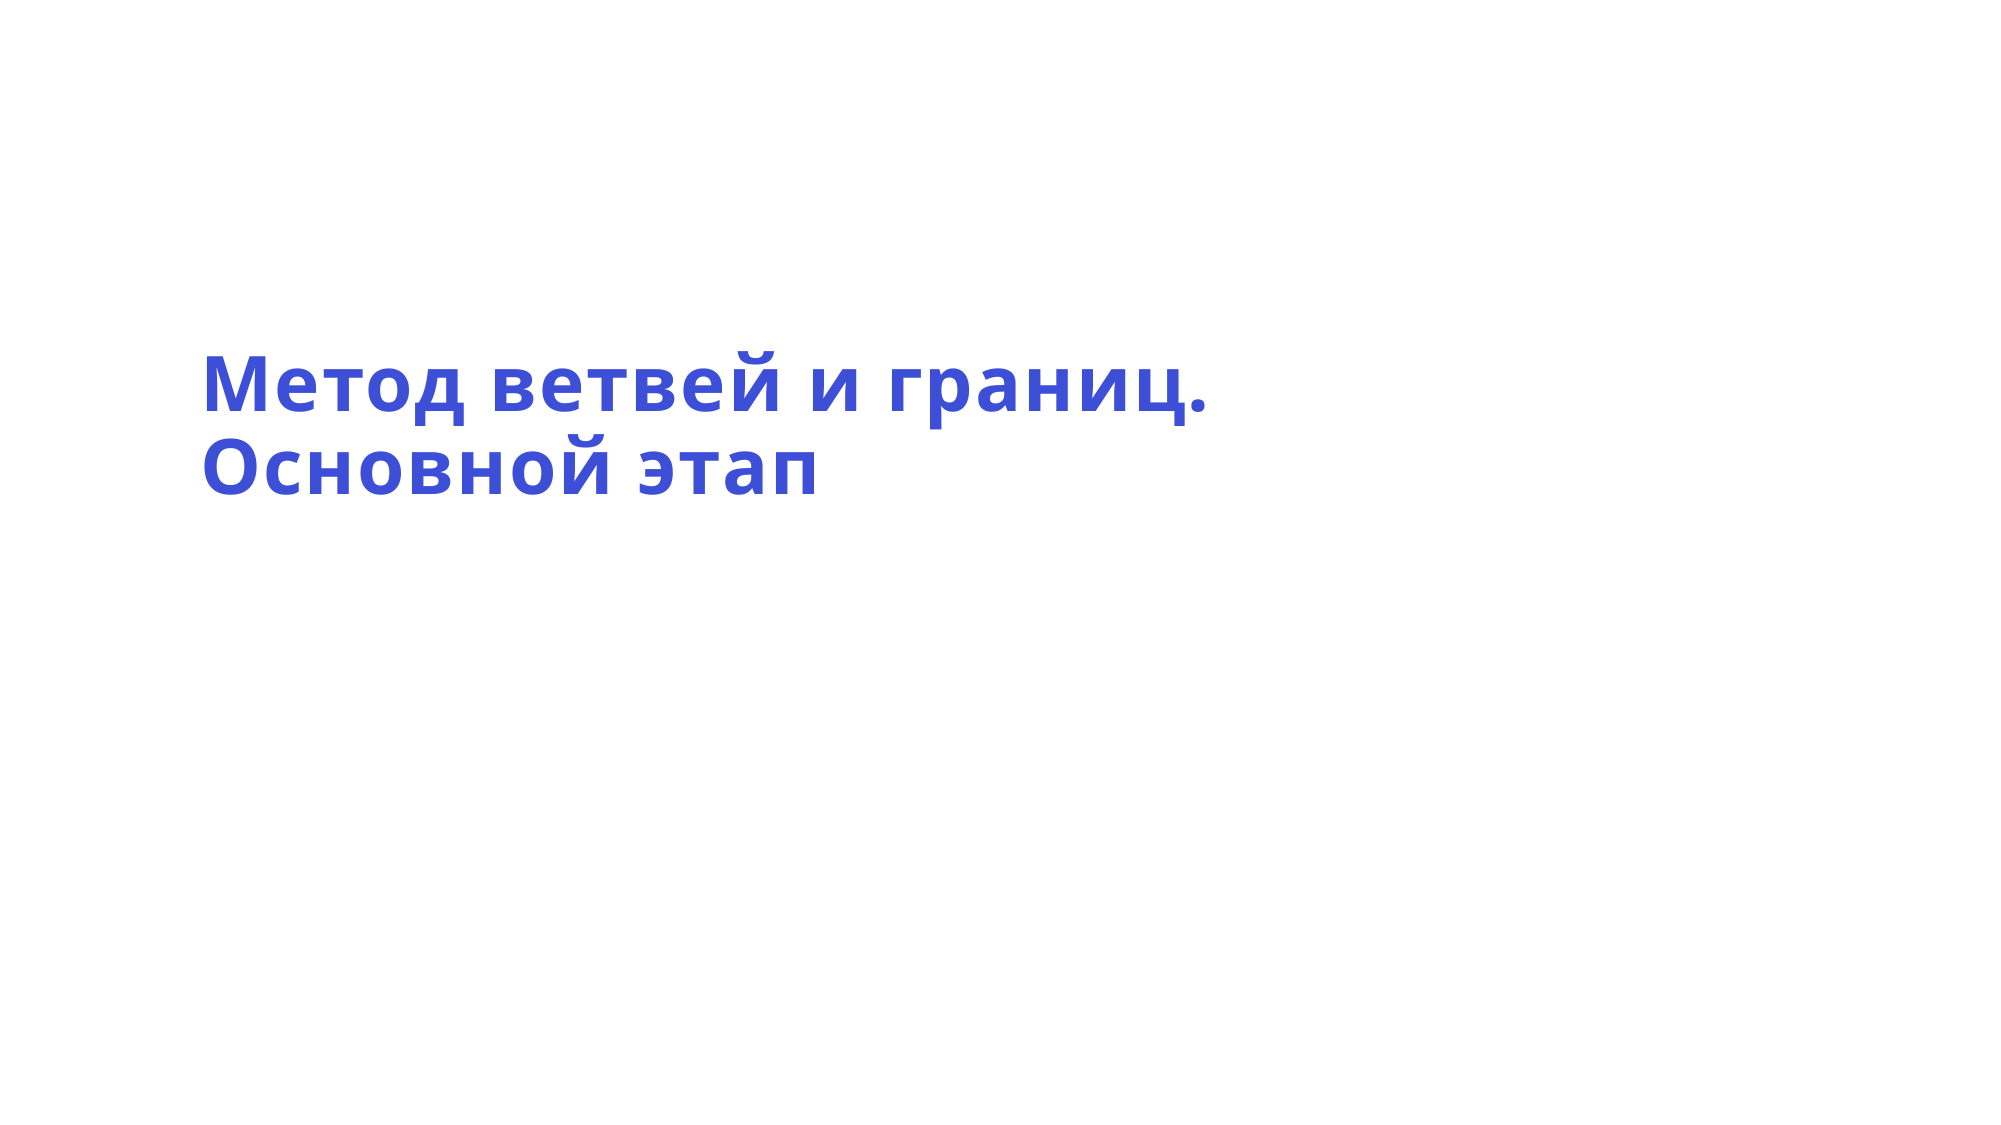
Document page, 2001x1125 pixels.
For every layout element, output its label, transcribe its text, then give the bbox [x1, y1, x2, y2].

text_box Метод ветвей и границ. Основной этап [185, 338, 1260, 585]
